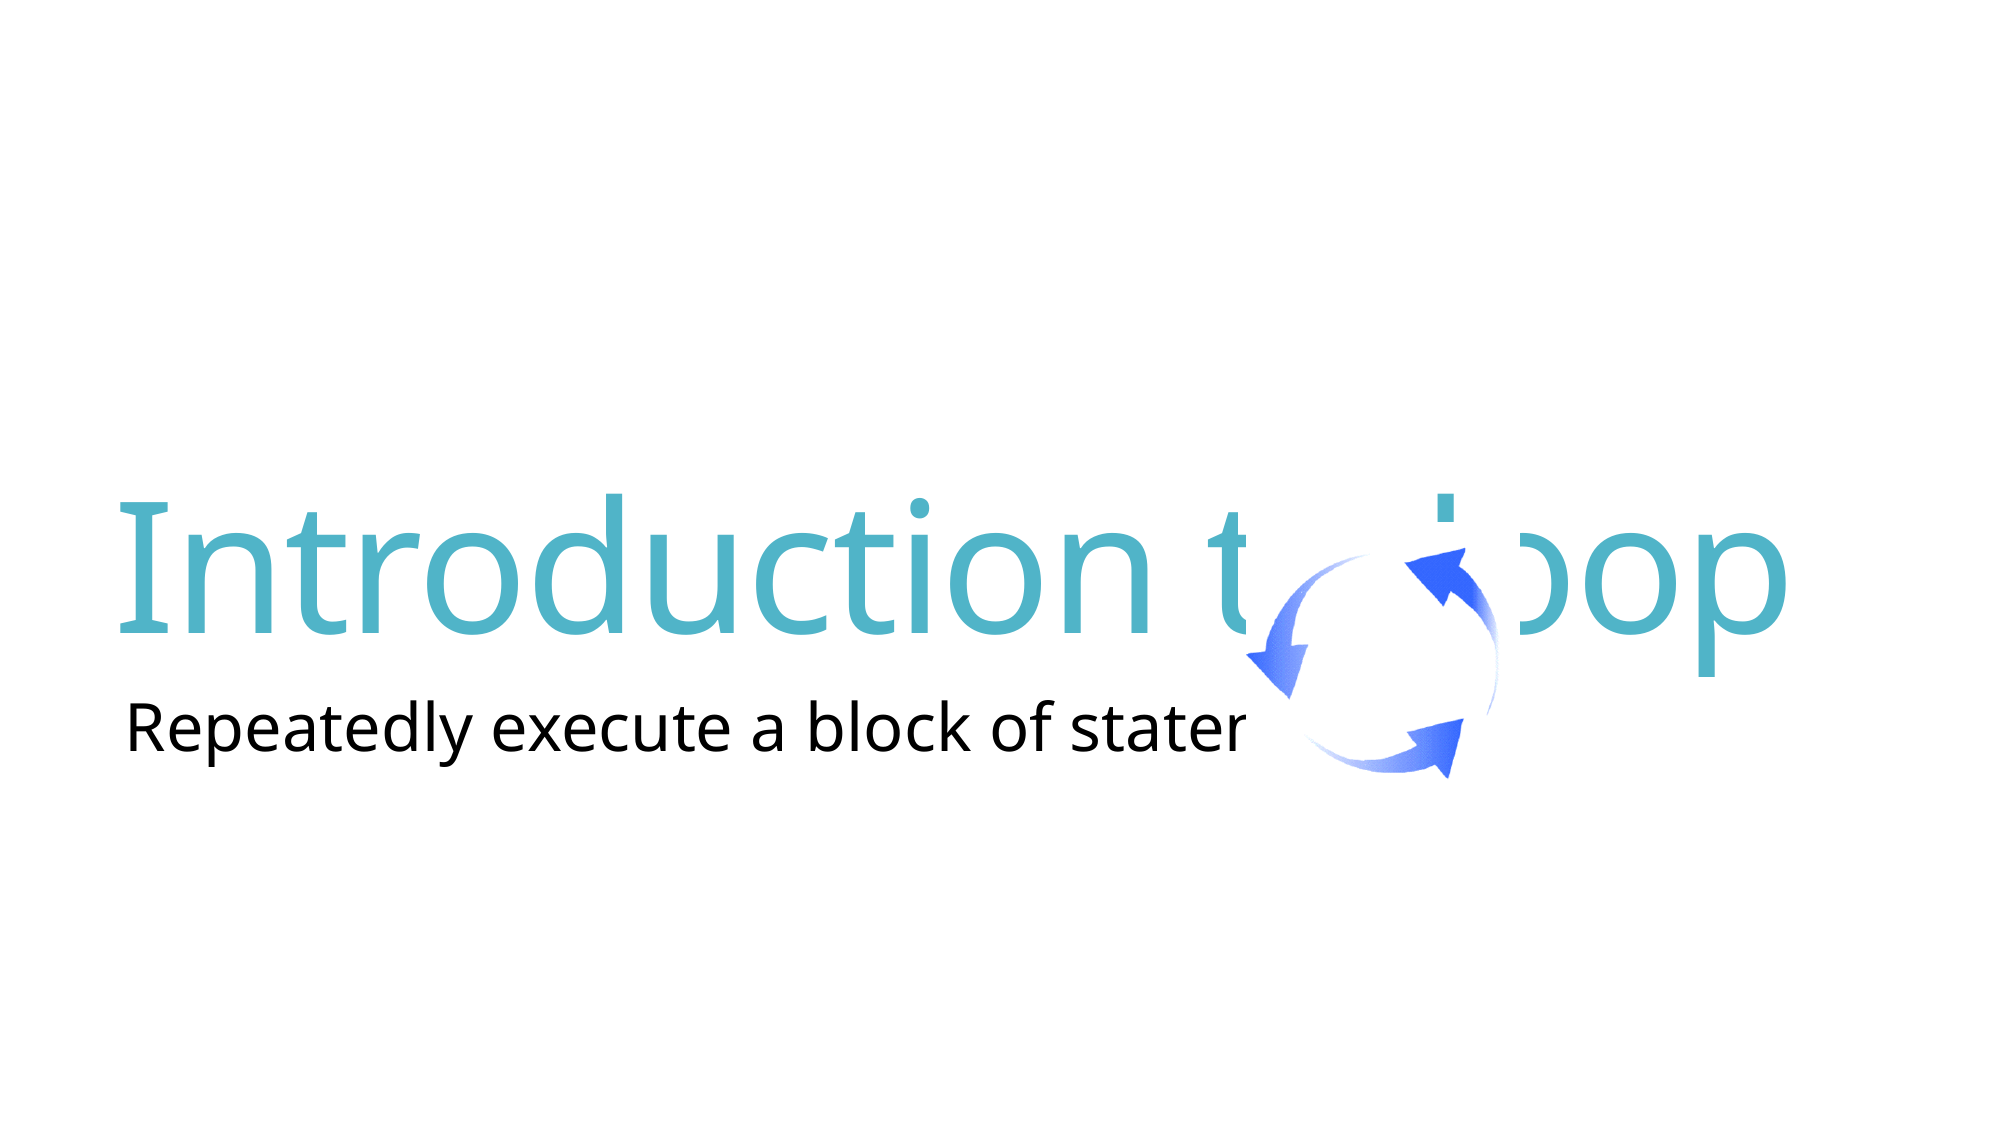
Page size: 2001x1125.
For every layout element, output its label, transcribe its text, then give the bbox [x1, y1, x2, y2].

title Introduction to loop [98, 125, 1868, 677]
list Repeatedly execute a block of statements [109, 689, 1623, 960]
picture [1246, 521, 1520, 795]
